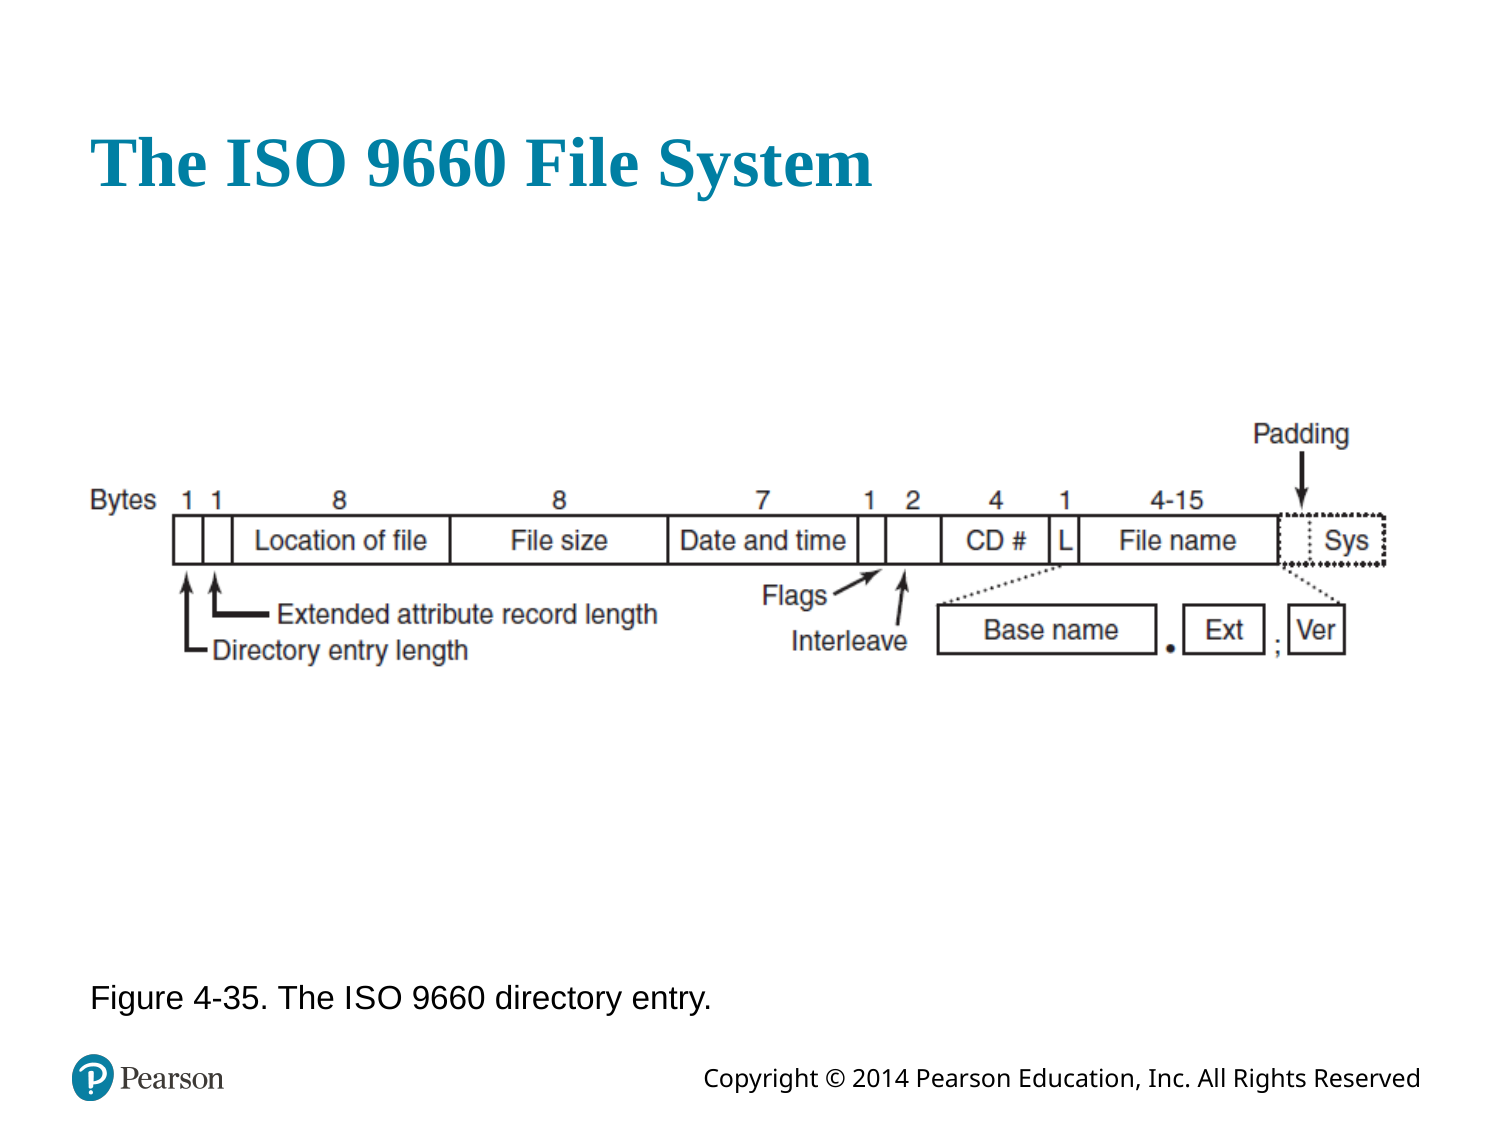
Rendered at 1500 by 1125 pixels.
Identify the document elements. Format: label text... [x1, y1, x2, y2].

list Figure 4-35. The I S O 9660 directory entry. [75, 880, 1425, 1031]
picture [74, 406, 1426, 690]
picture [72, 1054, 88, 1070]
picture [80, 1063, 106, 1088]
picture [72, 1087, 83, 1101]
picture [98, 1054, 224, 1101]
title The I S O 9660 File System [75, 40, 1425, 216]
